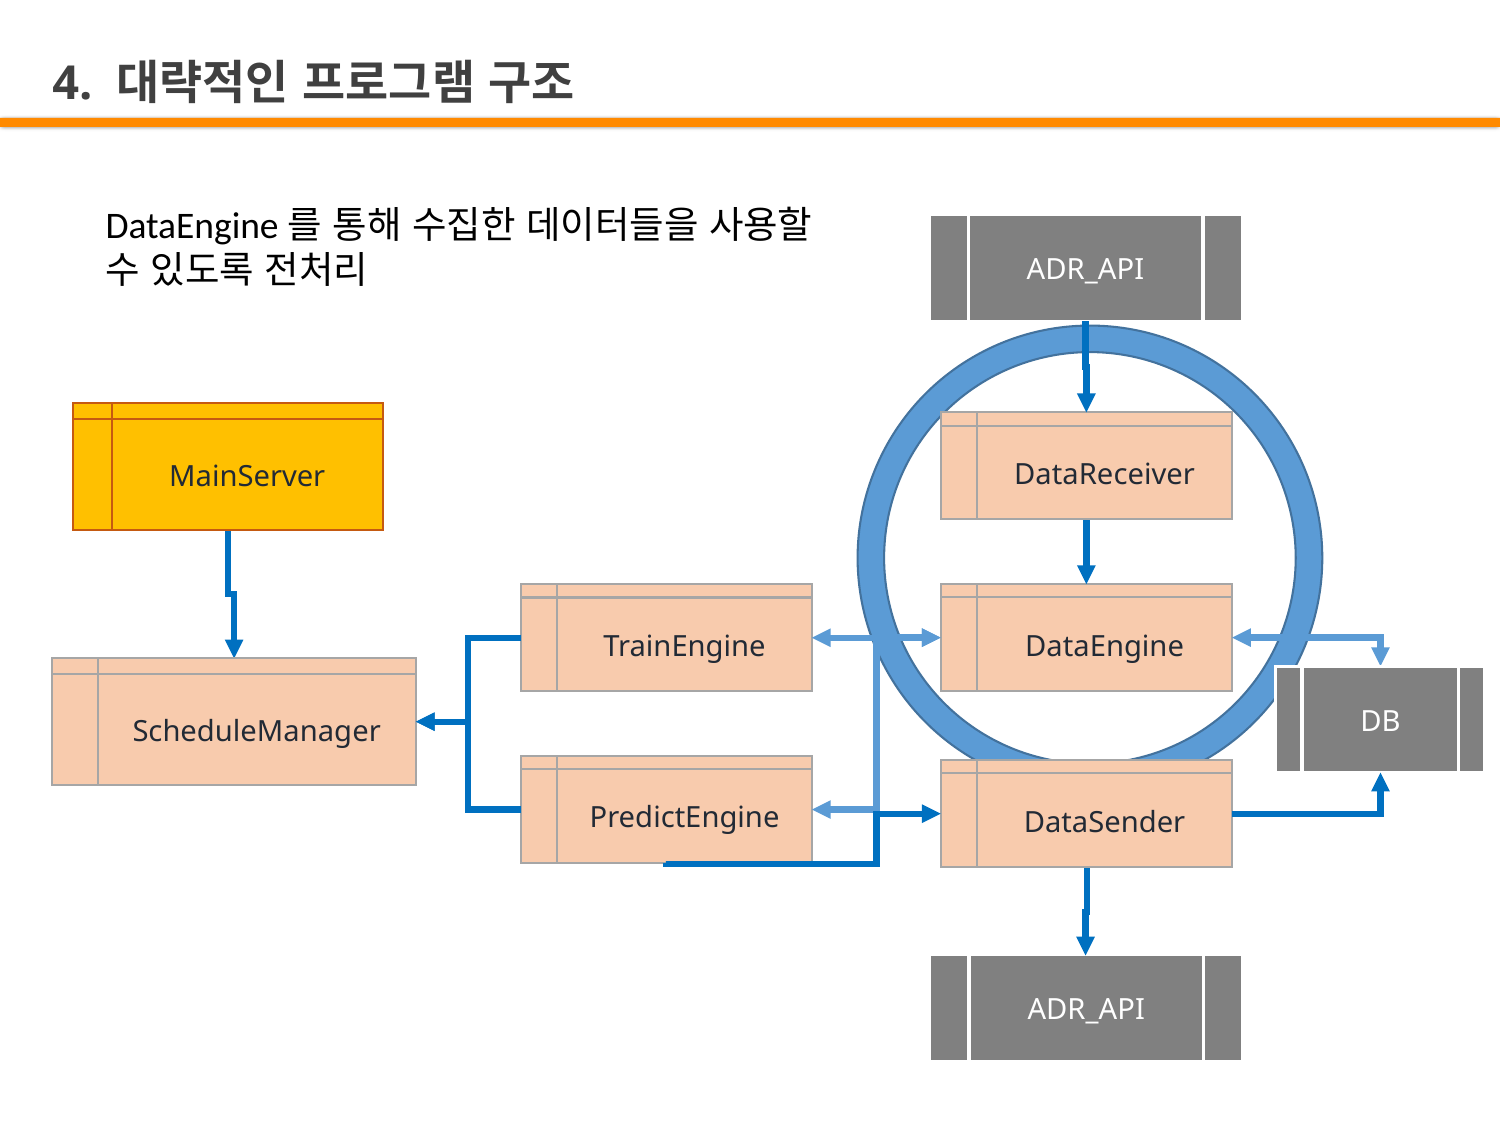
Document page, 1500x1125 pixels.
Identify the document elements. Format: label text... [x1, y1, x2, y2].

text_box 4. 대략적인 프로그램 구조 [52, 63, 1432, 109]
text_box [52, 214, 1486, 1062]
text_box DataEngine를 통해 수집한 데이터들을 사용할 수 있도록 전처리 [90, 193, 864, 214]
